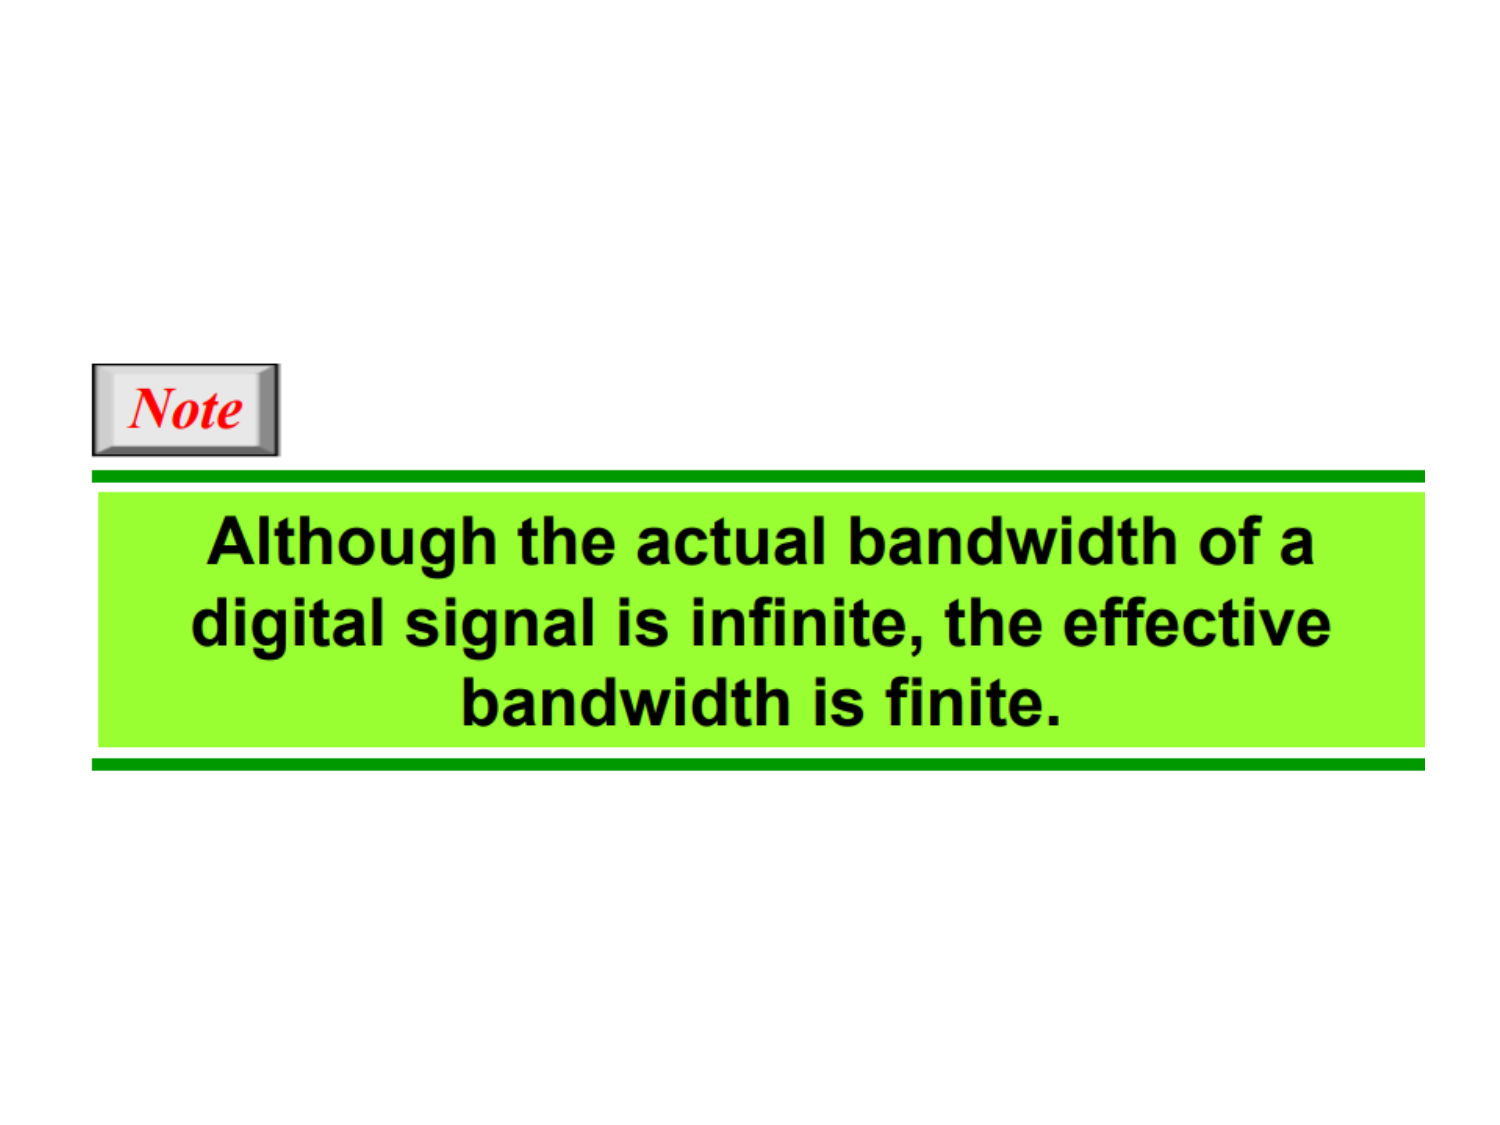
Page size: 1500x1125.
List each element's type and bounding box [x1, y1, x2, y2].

picture [75, 342, 1425, 783]
